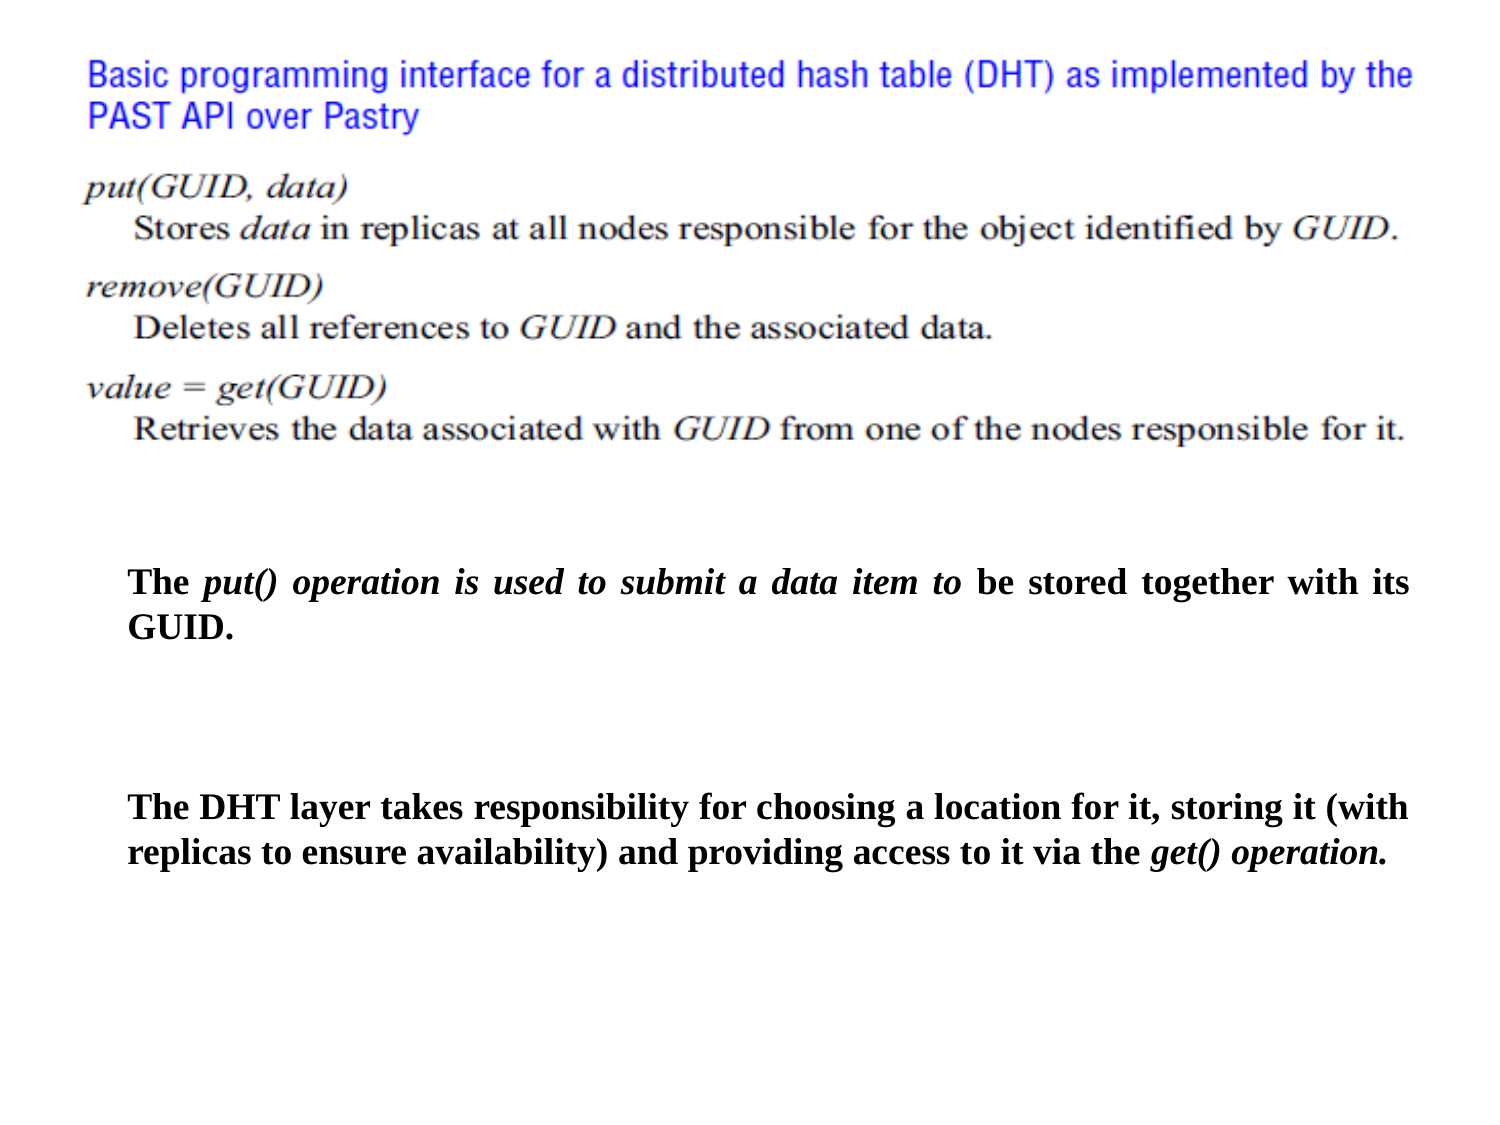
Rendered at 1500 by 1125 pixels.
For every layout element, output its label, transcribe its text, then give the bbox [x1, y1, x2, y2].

picture [62, 37, 1464, 479]
text_box The put() operation is used to submit a data item to be stored together with its GUID. The DHT layer takes responsibility for choosing a location for it, storing it (with replicas to ensure availability) and providing access to it via the get() operation. [112, 549, 1425, 880]
